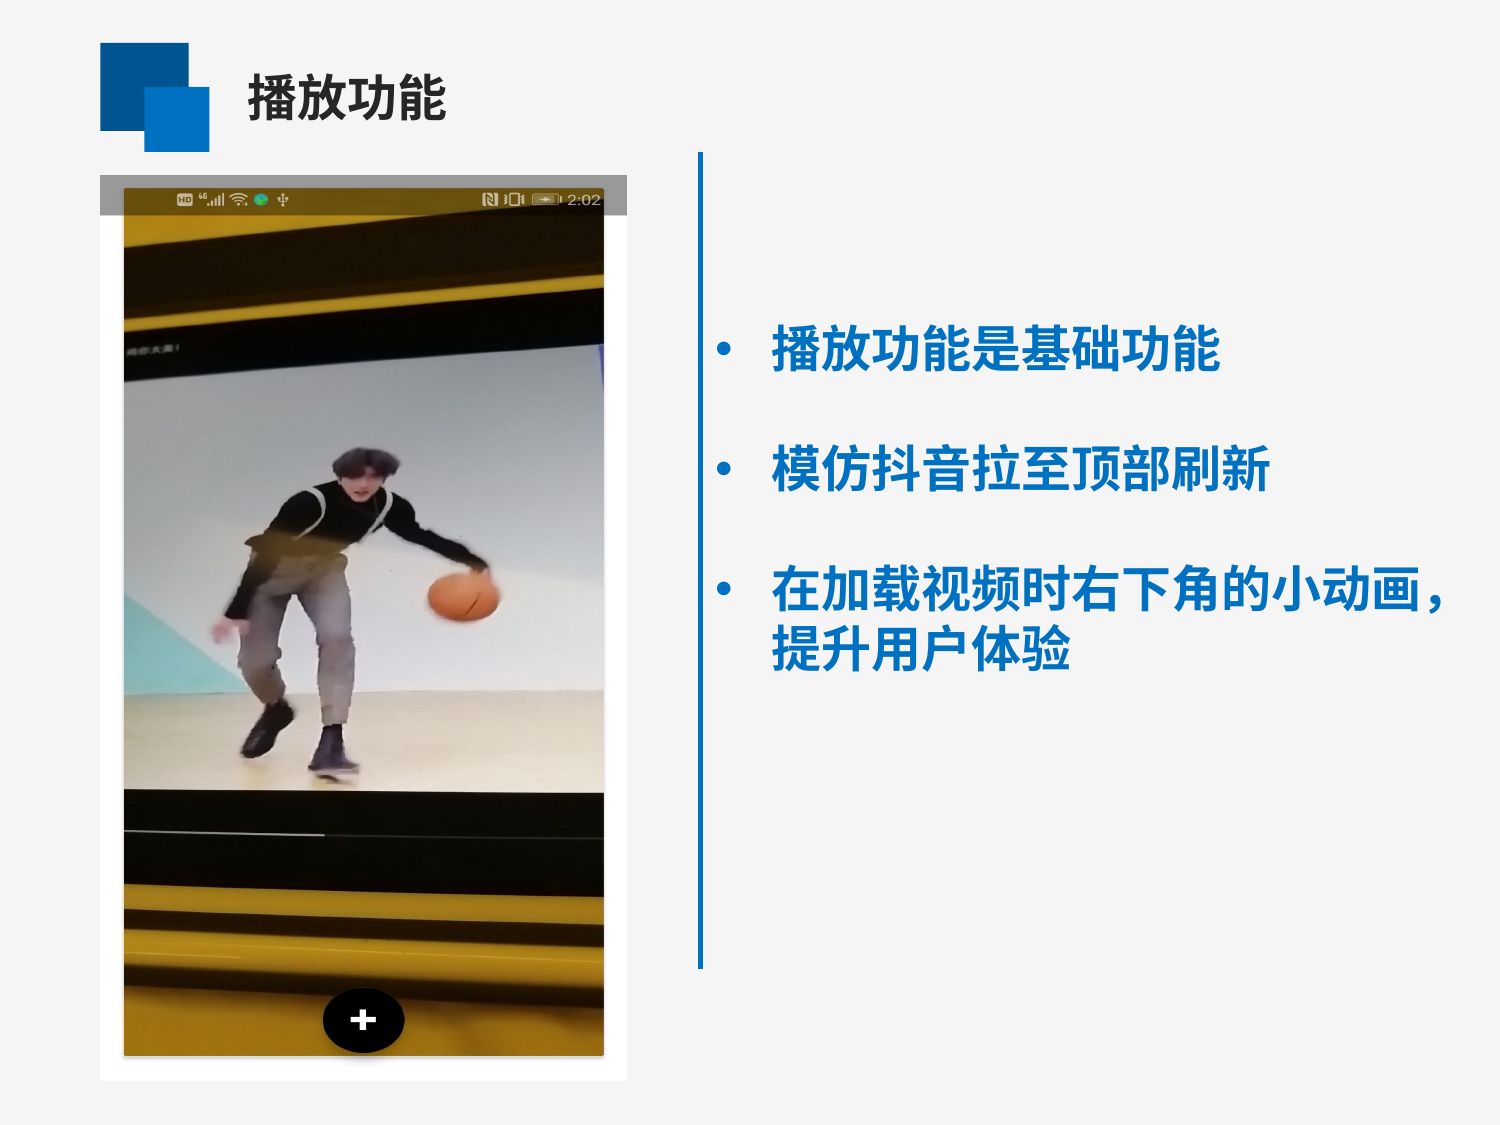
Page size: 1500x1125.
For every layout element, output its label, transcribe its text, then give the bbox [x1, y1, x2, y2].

picture [100, 175, 627, 1081]
text_box 播放功能是基础功能 模仿抖音拉至顶部刷新 在加载视频时右下角的小动画，提升用户体验 [703, 310, 1500, 686]
text_box 播放功能 [232, 59, 1400, 135]
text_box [100, 42, 210, 152]
